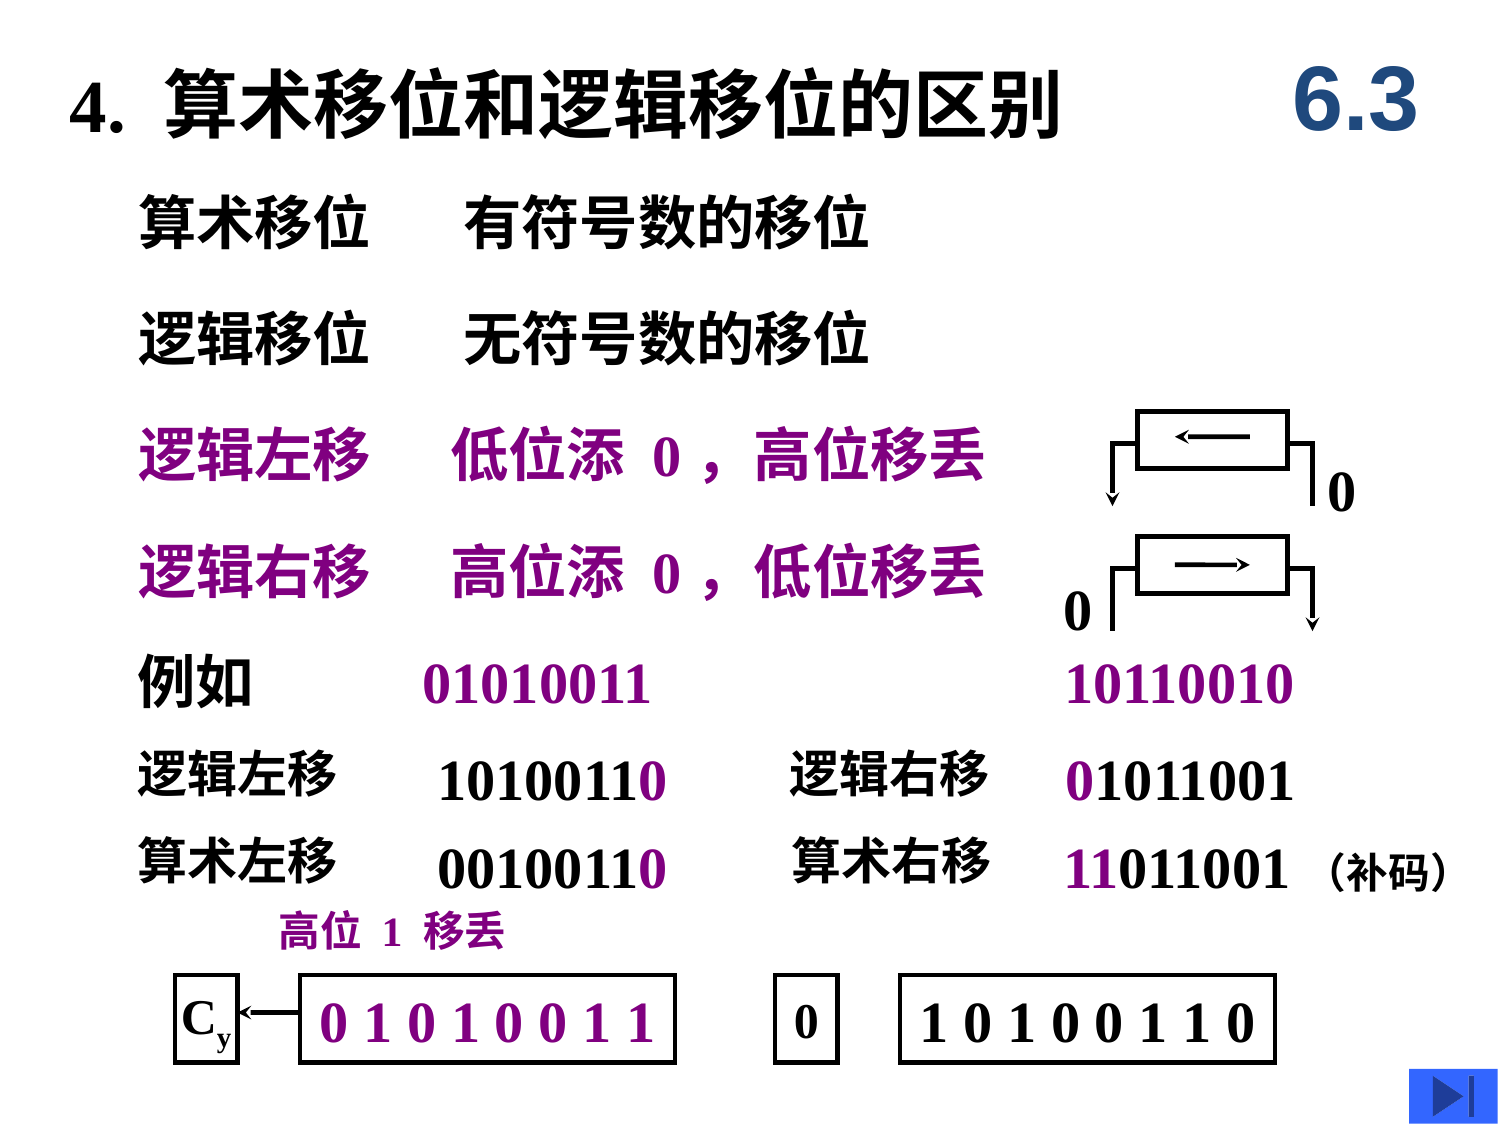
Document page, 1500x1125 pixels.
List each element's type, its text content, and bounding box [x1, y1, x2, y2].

text_box 逻辑左移 [123, 411, 386, 496]
text_box 有符号数的移位 [448, 178, 887, 264]
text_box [774, 974, 1276, 1063]
text_box 01011001 [1050, 735, 1311, 820]
text_box 逻辑右移 [123, 527, 386, 613]
text_box 例如 01010011 [122, 637, 715, 723]
text_box 10110010 [1049, 657, 1310, 723]
text_box 高位添 0，低位移丢 [435, 527, 1002, 613]
text_box 6.3 [1262, 24, 1450, 163]
text_box 高位 1 移丢 [263, 897, 522, 963]
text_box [1048, 536, 1313, 651]
text_box 4. 算术移位和逻辑移位的区别 [55, 49, 1078, 155]
text_box 11011001（补码） [1048, 822, 1500, 908]
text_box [174, 974, 676, 1063]
text_box [1409, 1068, 1498, 1124]
text_box 逻辑移位 [123, 295, 386, 380]
text_box 00100110 [422, 822, 750, 908]
text_box 逻辑左移 [123, 735, 353, 810]
text_box 10100110 [422, 735, 750, 820]
text_box 算术左移 [123, 822, 353, 898]
text_box 逻辑右移 [774, 735, 1005, 810]
text_box 无符号数的移位 [448, 295, 887, 380]
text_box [1112, 411, 1372, 531]
text_box 算术右移 [776, 822, 1048, 898]
text_box 算术移位 [123, 178, 386, 264]
text_box 低位添 0，高位移丢 [435, 411, 1002, 496]
